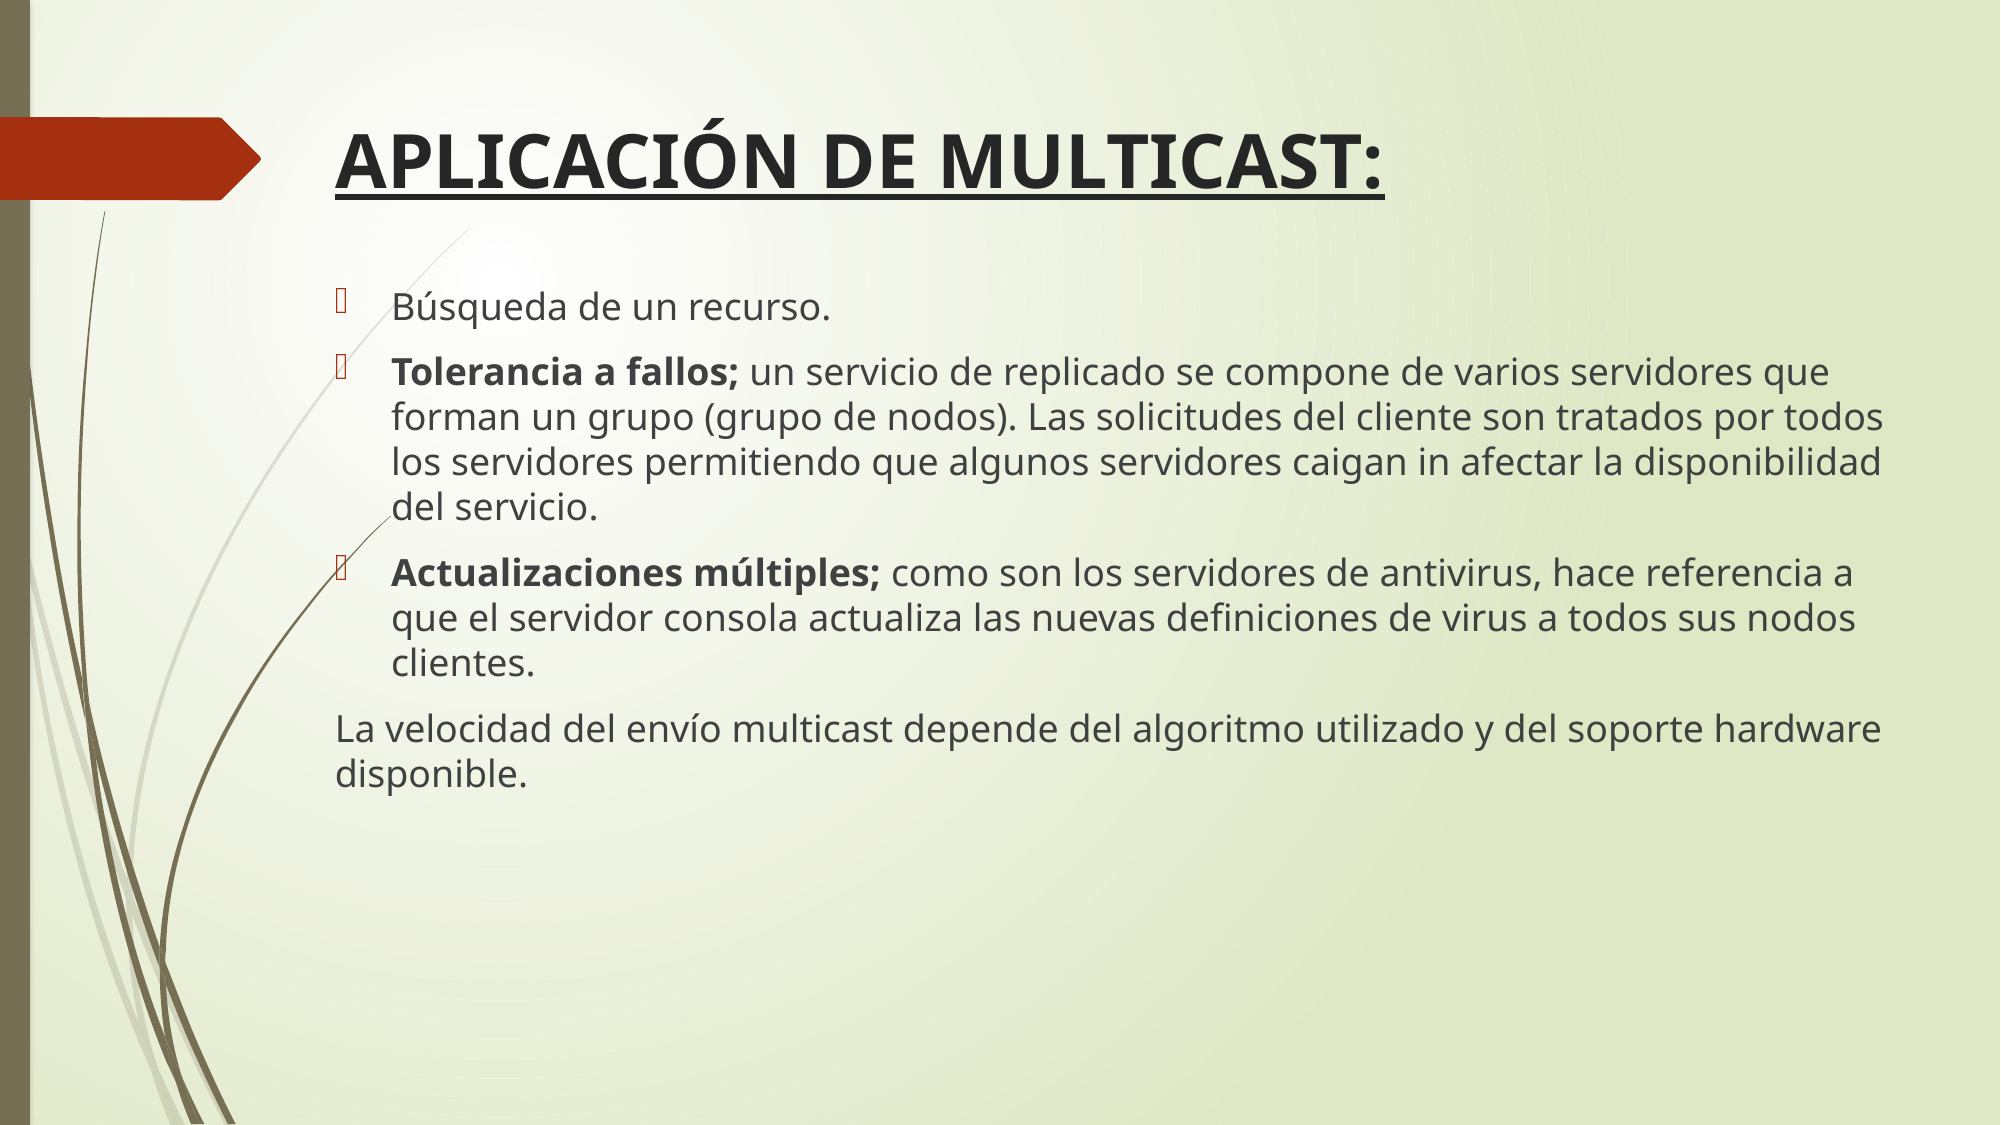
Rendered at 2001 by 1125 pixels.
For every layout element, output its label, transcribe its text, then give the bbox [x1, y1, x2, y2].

title APLICACIÓN DE MULTICAST: [320, 106, 1783, 275]
list Búsqueda de un recurso. Tolerancia a fallos; un servicio de replicado se compone de varios servidores que forman un grupo (grupo de nodos). Las solicitudes del cliente son tratados por todos los servidores permitiendo que algunos servidores caigan in afectar la disponibilidad del servicio. Actualizaciones múltiples; como son los servidores de antivirus, hace referencia a que el servidor consola actualiza las nuevas definiciones de virus a todos sus nodos clientes. La velocidad del envío multicast depende del algoritmo utilizado y del soporte hardware disponible. [319, 275, 1905, 942]
